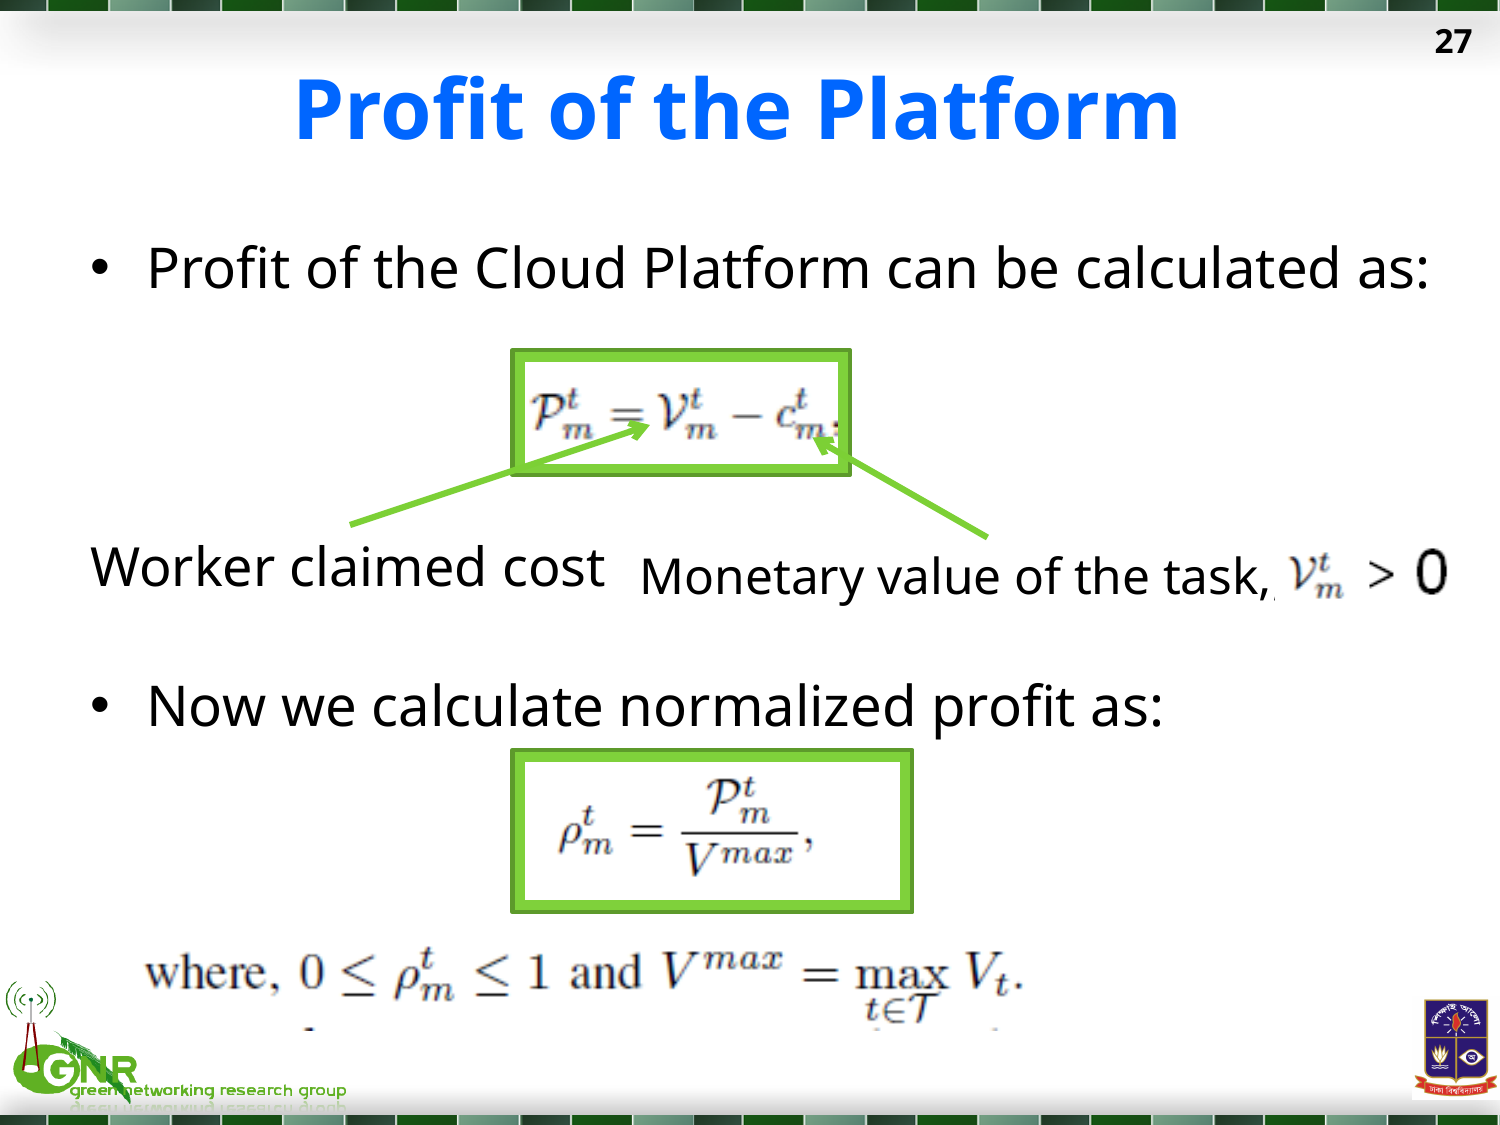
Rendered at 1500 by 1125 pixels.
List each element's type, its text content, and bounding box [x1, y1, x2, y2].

text_box Worker claimed cost [75, 524, 625, 613]
picture [0, 924, 1500, 1125]
title Profit of the Platform [62, 62, 1413, 150]
text_box 27 [1399, 12, 1488, 73]
picture [1412, 996, 1500, 1100]
picture [1274, 537, 1463, 613]
text_box [510, 348, 852, 435]
text_box [510, 748, 914, 914]
picture [524, 762, 901, 901]
picture [524, 362, 838, 464]
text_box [812, 437, 988, 538]
list Profit of the Cloud Platform can be calculated as: [75, 224, 1463, 450]
picture [0, 0, 1500, 11]
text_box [349, 424, 651, 526]
text_box Now we calculate normalized profit as: [75, 662, 1463, 775]
text_box [654, 472, 807, 477]
text_box Monetary value of the task,, [624, 537, 1272, 613]
